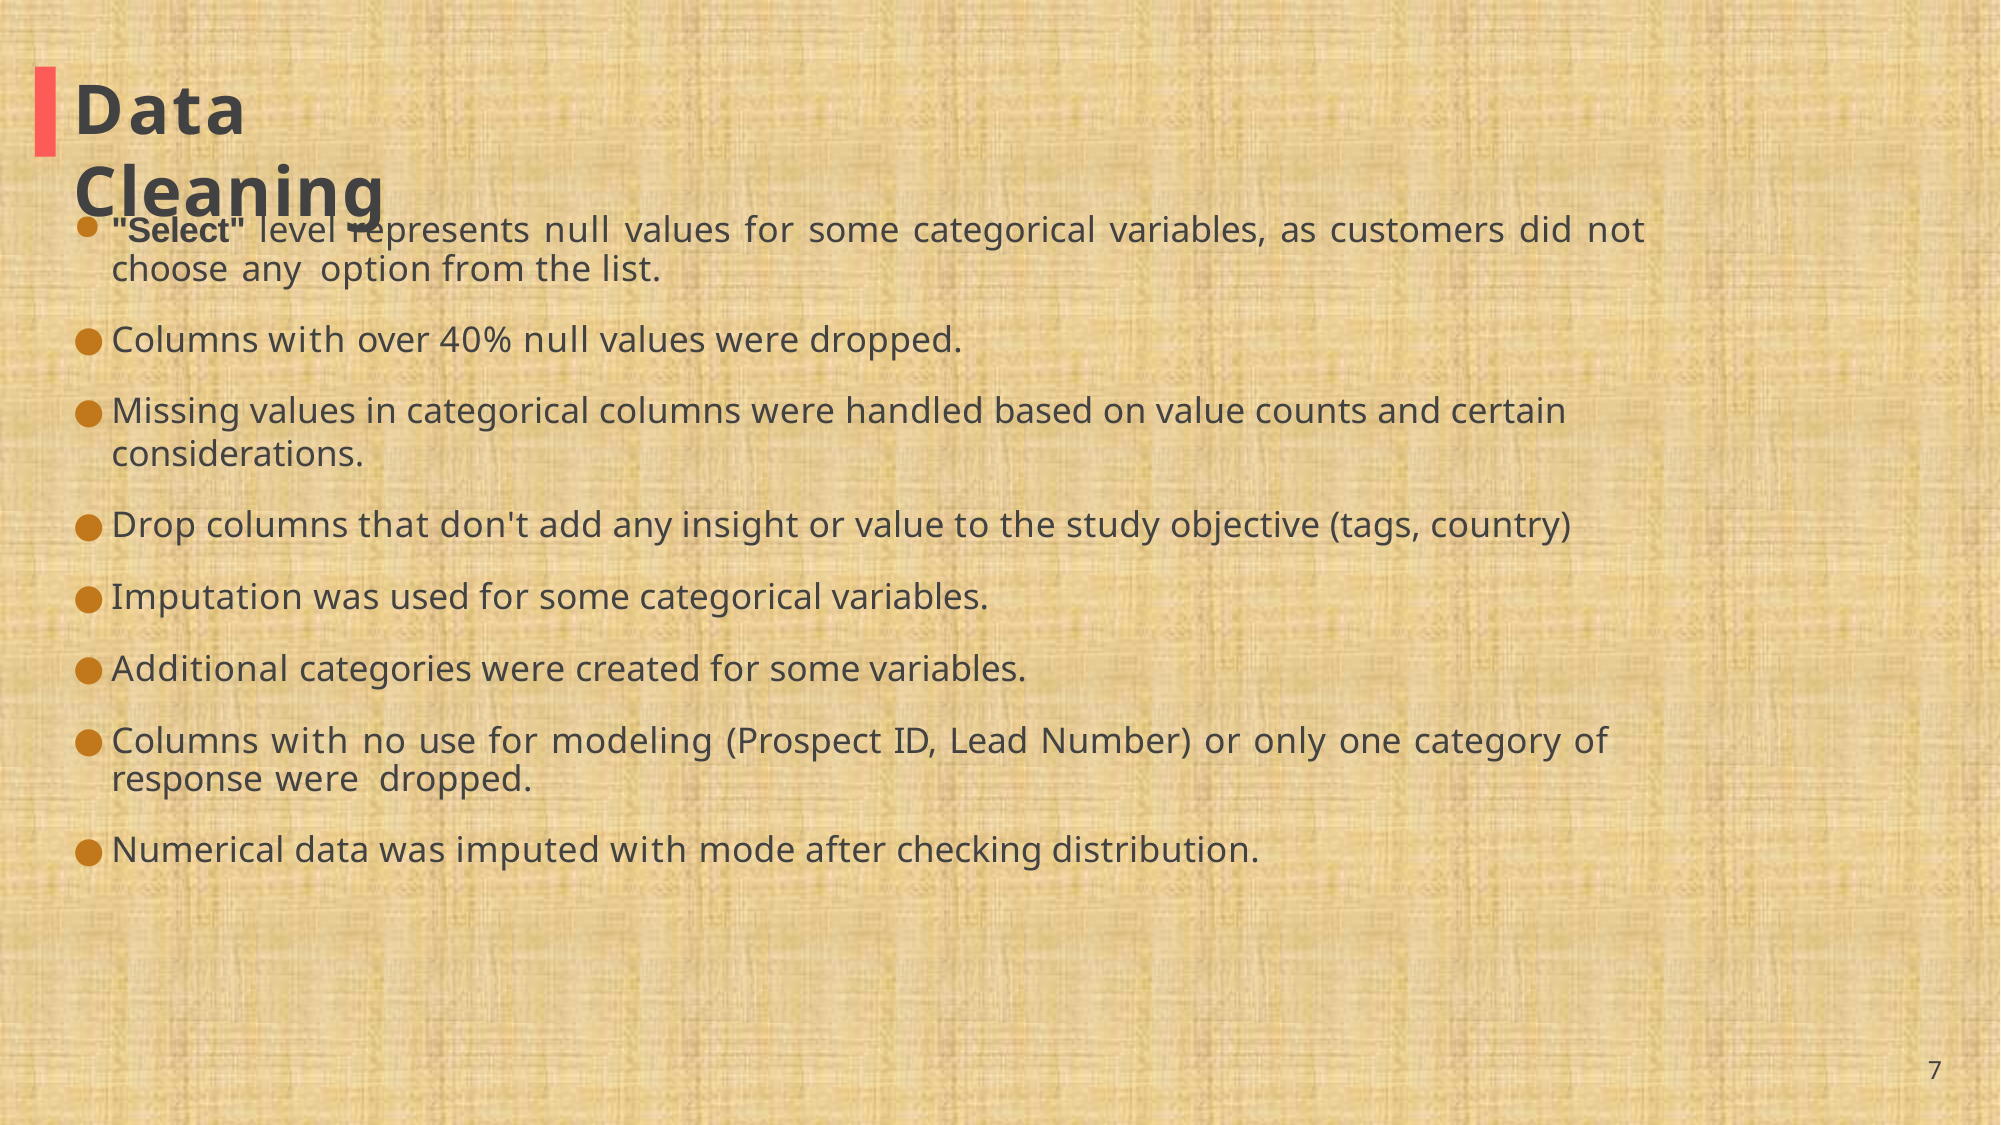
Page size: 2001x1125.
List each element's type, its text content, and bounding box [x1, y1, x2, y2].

picture [0, 0, 2001, 1125]
slide_number 7 [1921, 1052, 1965, 1125]
text_box "Select" level represents null values for some categorical variables, as customers did not choose any option from the list. Columns with over 40% null values were dropped. Missing values in categorical columns were handled based on value counts and certain considerations. Drop columns that don't add any insight or value to the study objective (tags, country) Imputation was used for some categorical variables. Additional categories were created for some variables. Columns with no use for modeling (Prospect ID, Lead Number) or only one category of response were dropped. Numerical data was imputed with mode after checking distribution. [71, 204, 1771, 870]
title Data Cleaning [71, 62, 540, 204]
